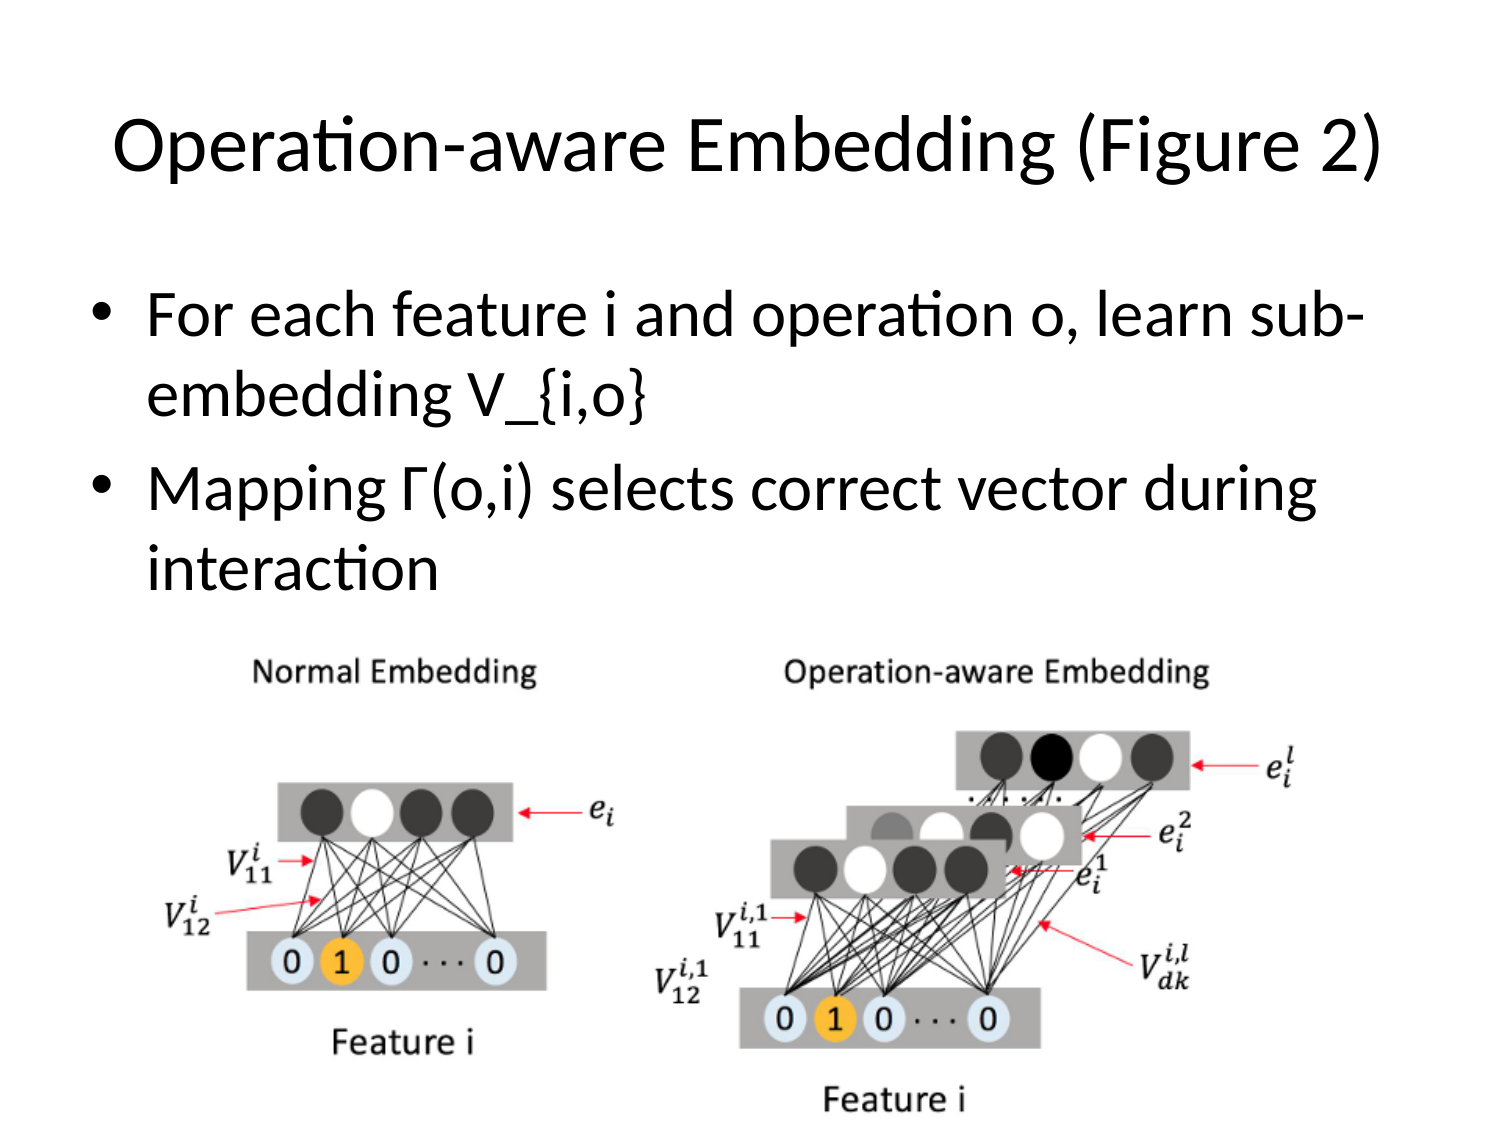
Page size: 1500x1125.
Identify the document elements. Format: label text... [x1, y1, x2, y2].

list For each feature i and operation o, learn sub-embedding V_{i,o} Mapping Γ(o,i) selects correct vector during interaction [75, 262, 1425, 1005]
picture [115, 618, 1313, 1118]
title Operation-aware Embedding (Figure 2) [75, 45, 1425, 233]
